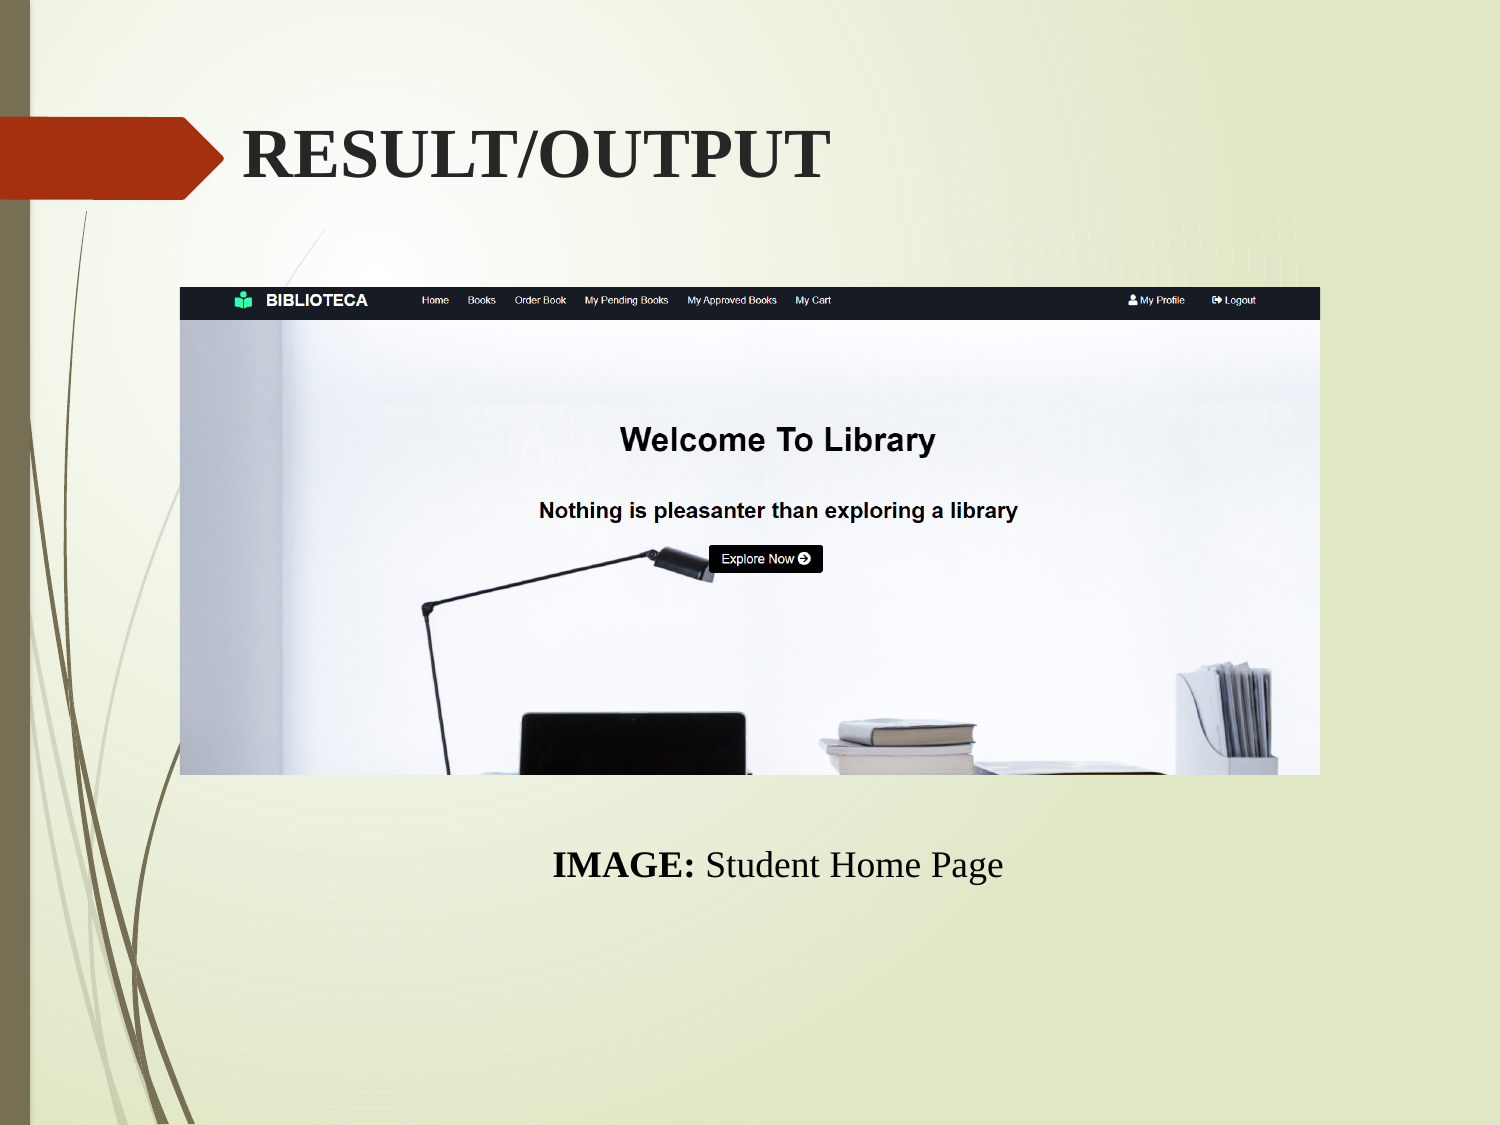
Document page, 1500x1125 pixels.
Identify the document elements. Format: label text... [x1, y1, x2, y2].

title RESULT/OUTPUT [209, 99, 1291, 200]
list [179, 287, 1321, 776]
text_box IMAGE: Student Home Page [537, 832, 1025, 892]
